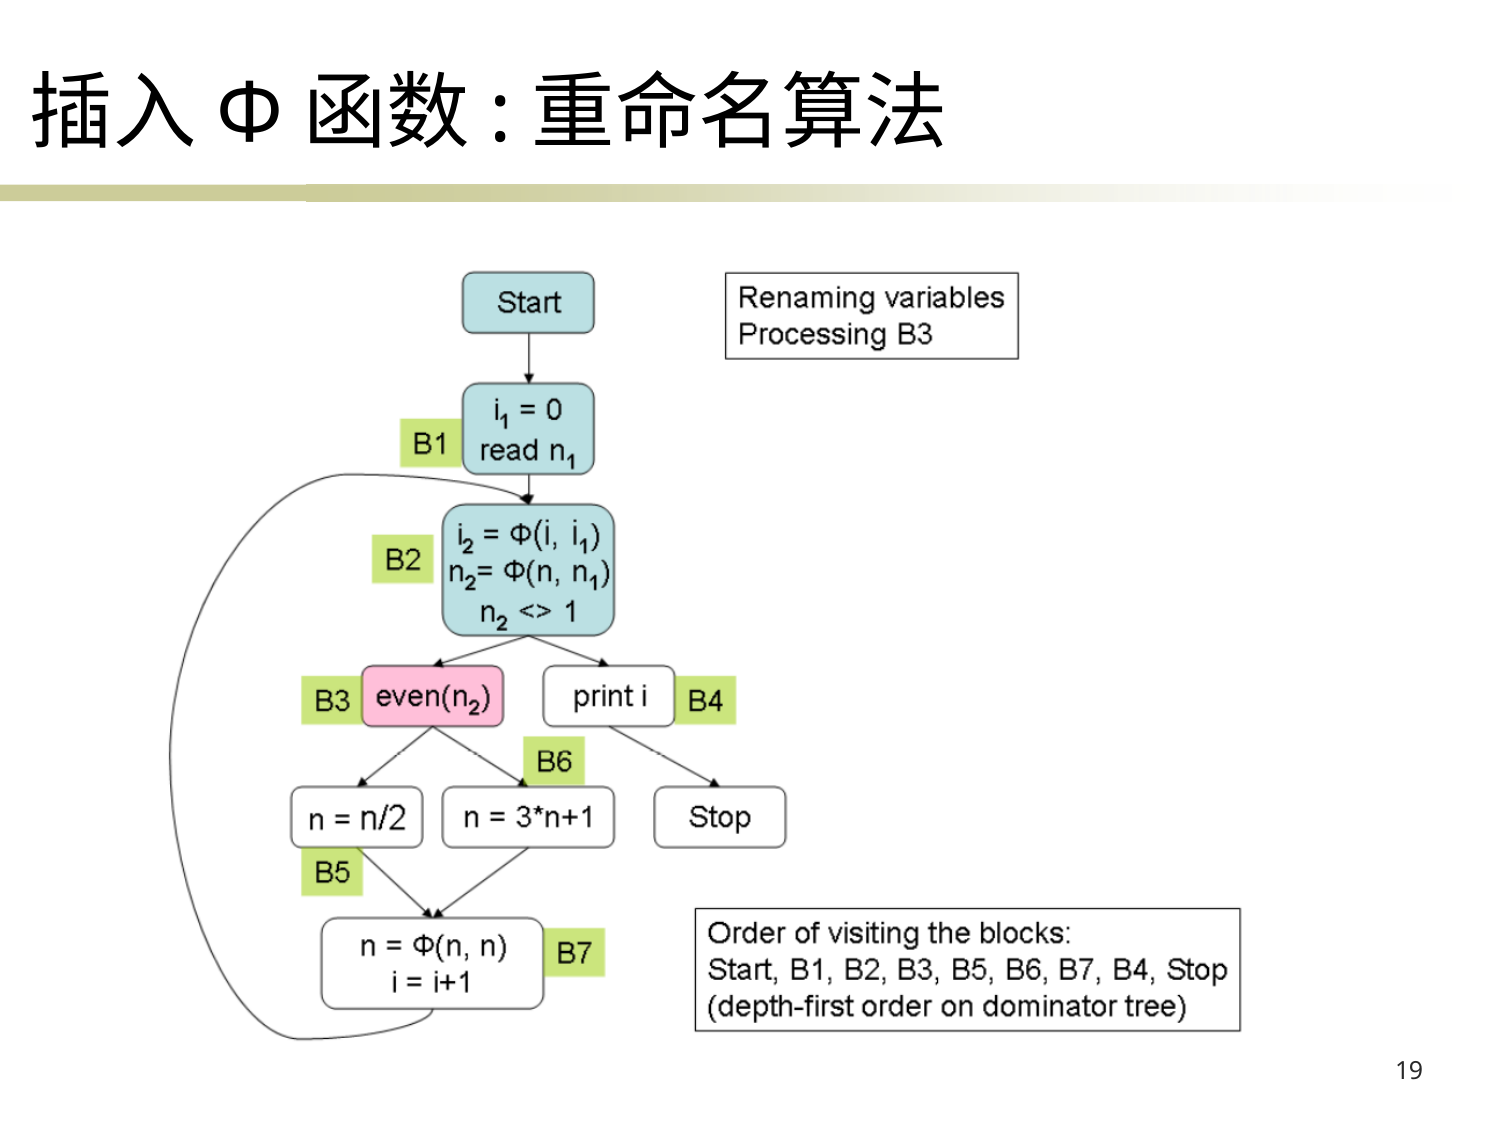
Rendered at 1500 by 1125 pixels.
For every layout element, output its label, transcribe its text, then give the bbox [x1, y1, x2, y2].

slide_number 19 [1388, 1063, 1429, 1125]
picture [124, 253, 1310, 1060]
title 插入Φ函数:重命名算法 [27, 56, 1500, 247]
